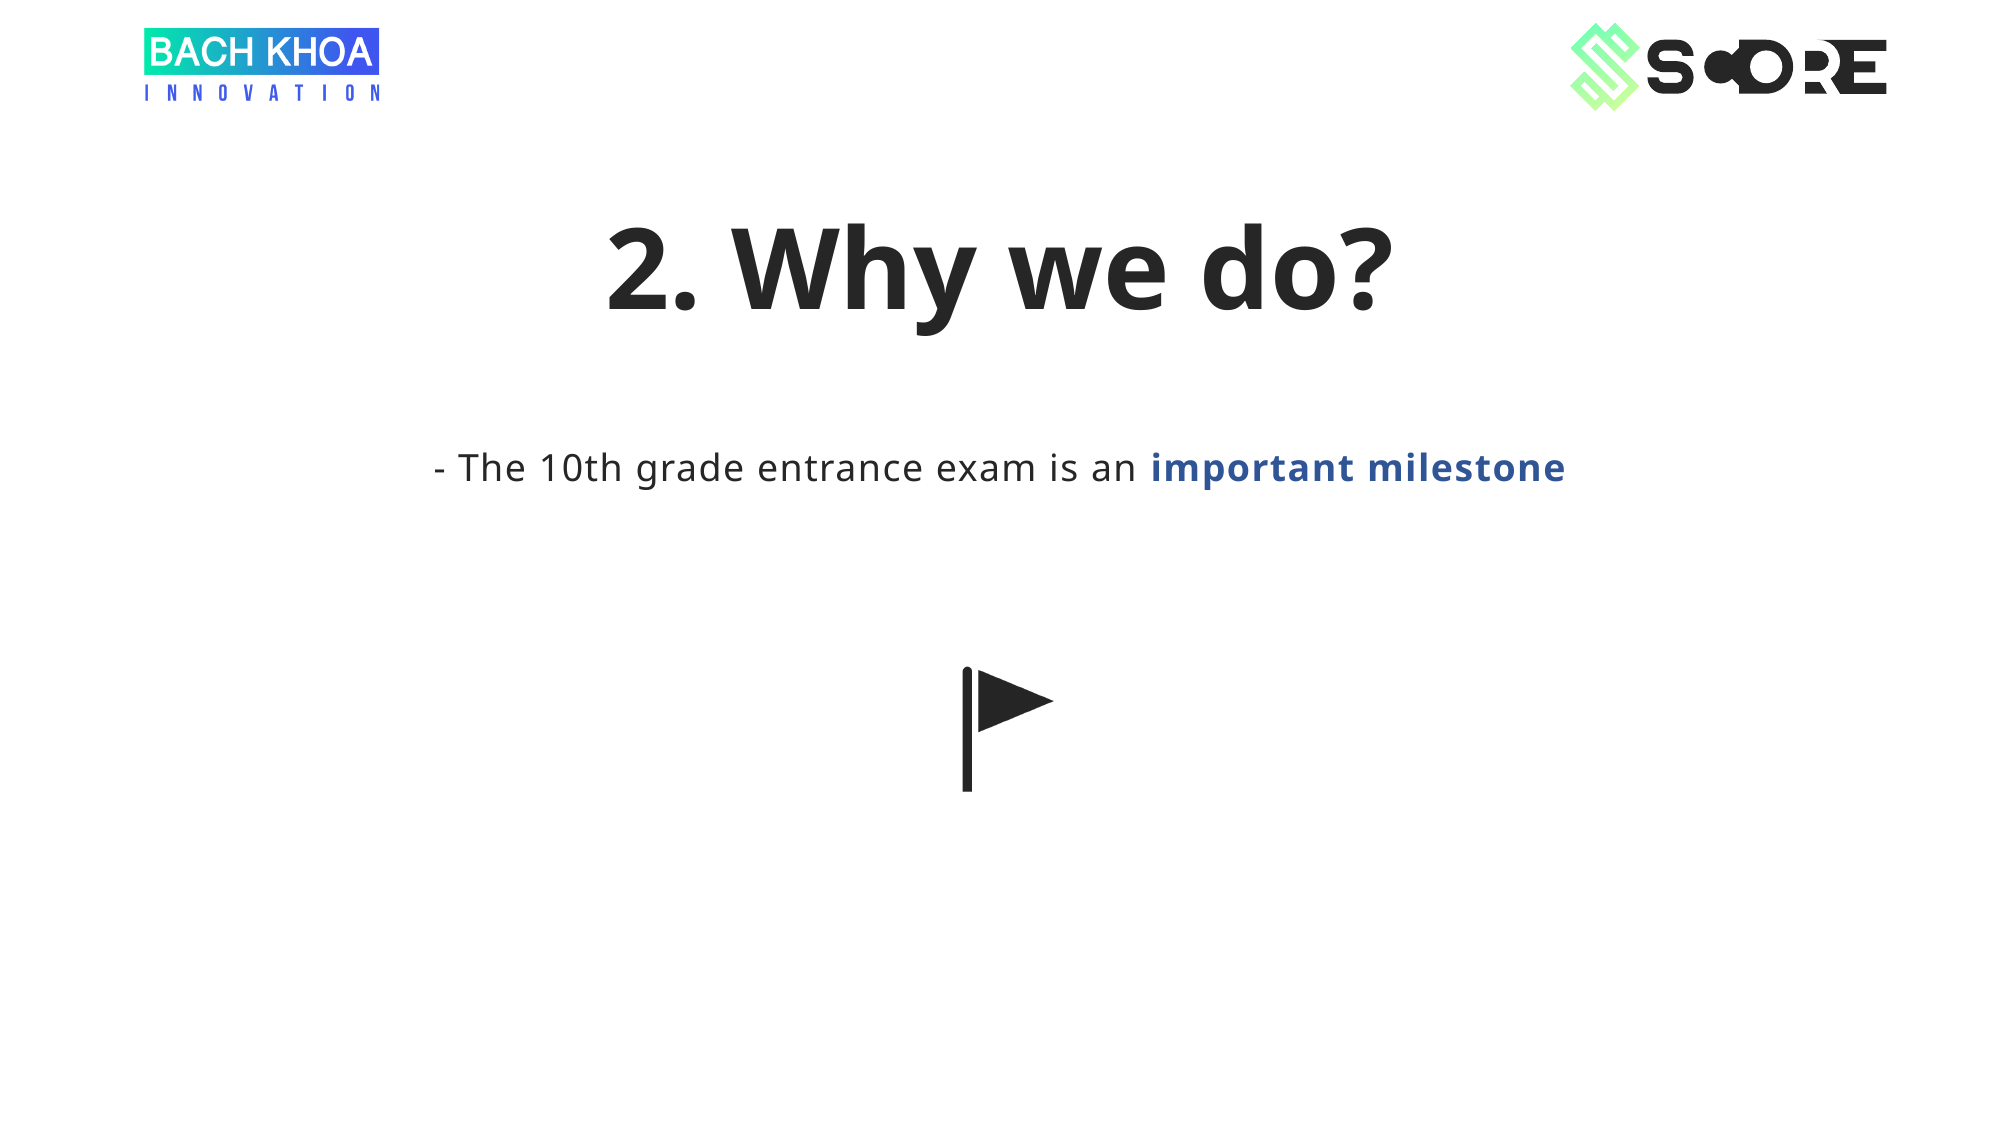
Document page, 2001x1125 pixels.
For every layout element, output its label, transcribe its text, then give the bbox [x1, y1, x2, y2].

text_box [1732, 38, 1792, 95]
text_box [1749, 49, 1784, 85]
text_box - The 10th grade entrance exam is an important milestone [395, 430, 1605, 497]
text_box [1806, 52, 1827, 69]
picture [139, 23, 384, 107]
text_box [1569, 21, 1641, 92]
text_box [1817, 38, 1888, 95]
text_box [1806, 83, 1826, 95]
text_box [1569, 42, 1641, 113]
text_box [1703, 49, 1738, 85]
text_box [1792, 38, 1839, 95]
text_box 2. Why we do? [591, 190, 1409, 340]
picture [931, 654, 1082, 805]
text_box [1646, 38, 1695, 95]
